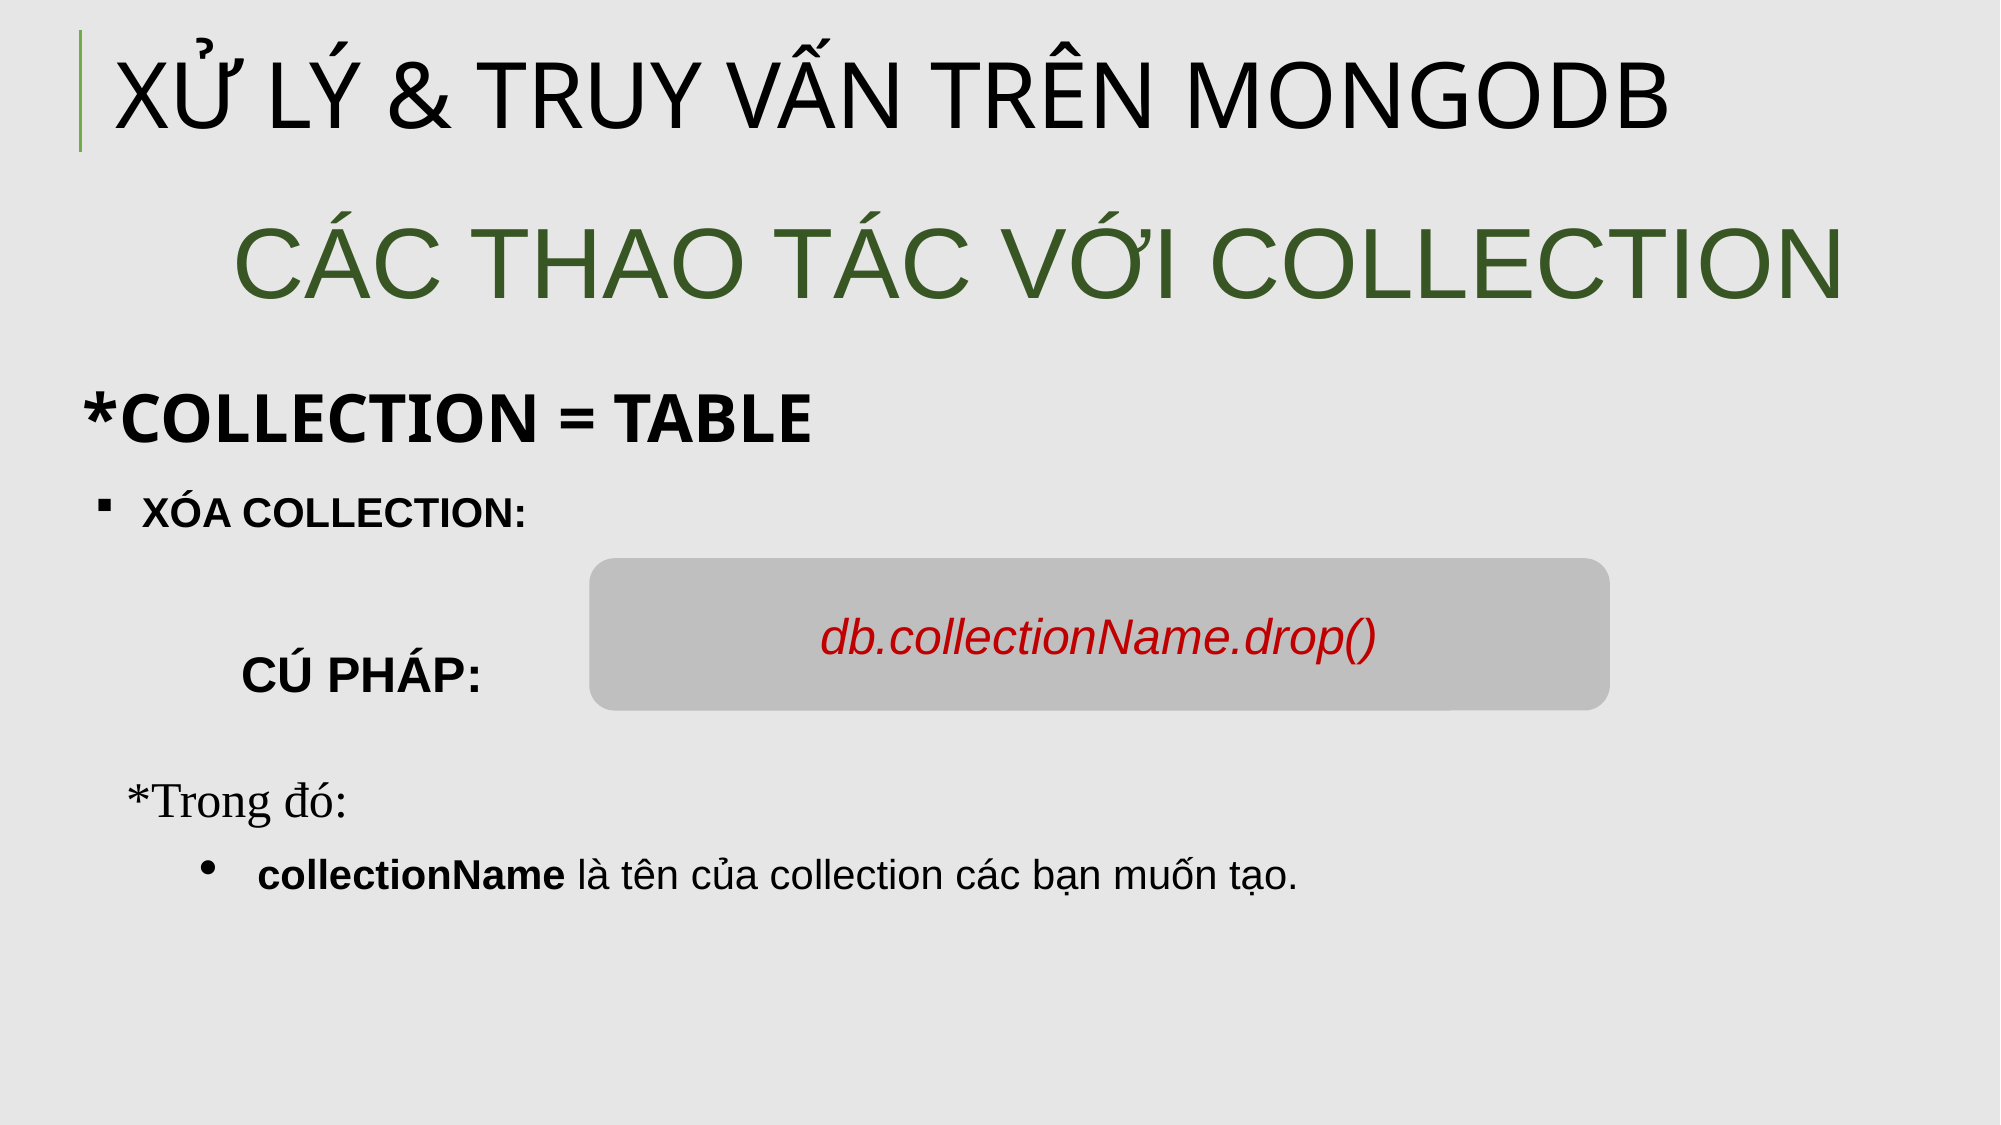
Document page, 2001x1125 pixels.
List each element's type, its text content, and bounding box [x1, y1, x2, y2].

text_box CÚ PHÁP: [226, 634, 512, 710]
text_box XÓA COLLECTION: [80, 478, 693, 544]
text_box XỬ LÝ & TRUY VẤN TRÊN MONGODB [100, 29, 1987, 155]
text_box CÁC THAO TÁC VỚI COLLECTION [123, 191, 1957, 326]
text_box db.collectionName.drop() [588, 557, 1611, 712]
text_box *Trong đó: collectionName là tên của collection các bạn muốn tạo. [0, 755, 1987, 905]
text_box *COLLECTION = TABLE [68, 367, 852, 463]
